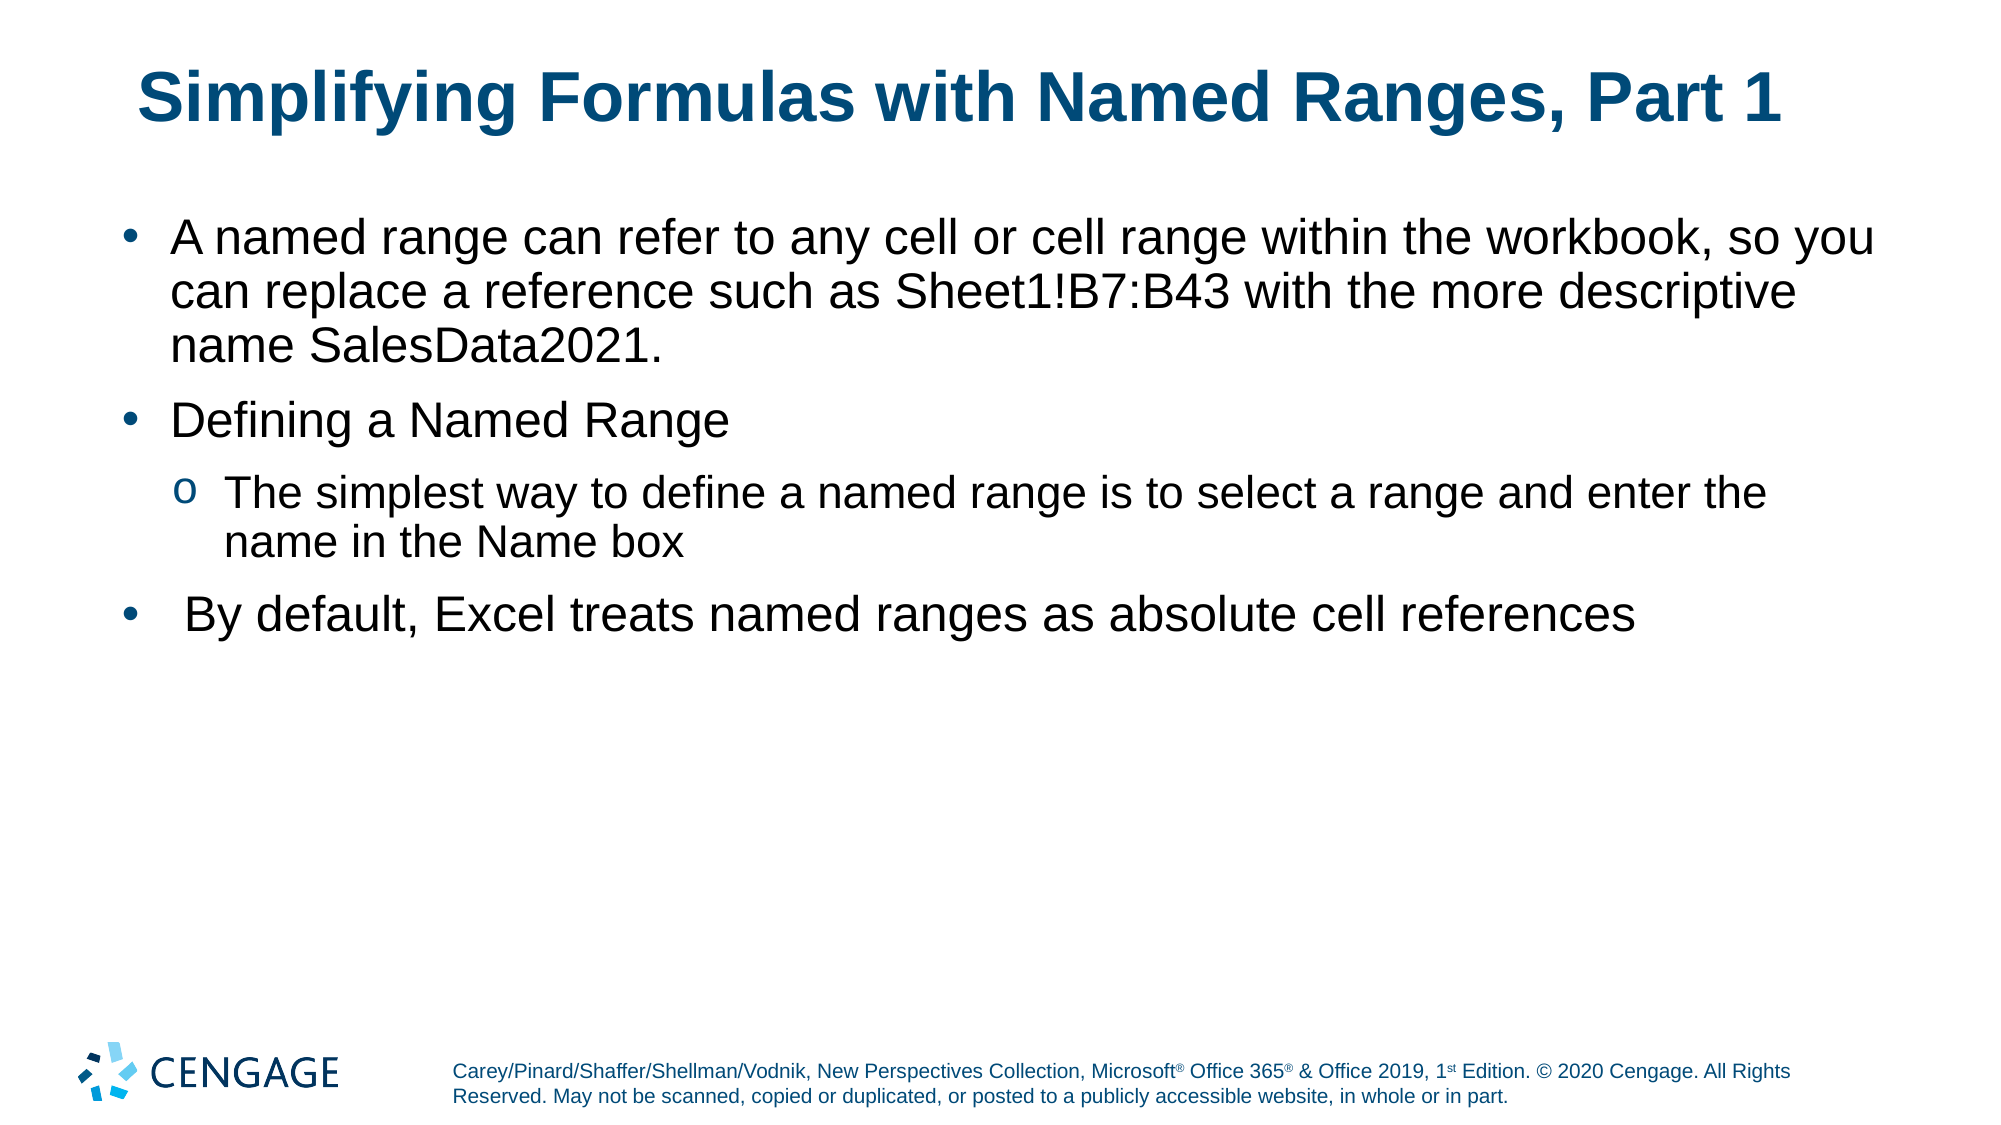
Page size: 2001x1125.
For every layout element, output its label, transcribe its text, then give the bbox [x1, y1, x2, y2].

list A named range can refer to any cell or cell range within the workbook, so you can replace a reference such as Sheet1!B7:B43 with the more descriptive name SalesData2021. Defining a Named Range The simplest way to define a named range is to select a range and enter the name in the Name box By default, Excel treats named ranges as absolute cell references [121, 211, 1880, 933]
title Simplifying Formulas with Named Ranges, Part 1 [137, 59, 1863, 171]
picture [78, 1042, 338, 1101]
